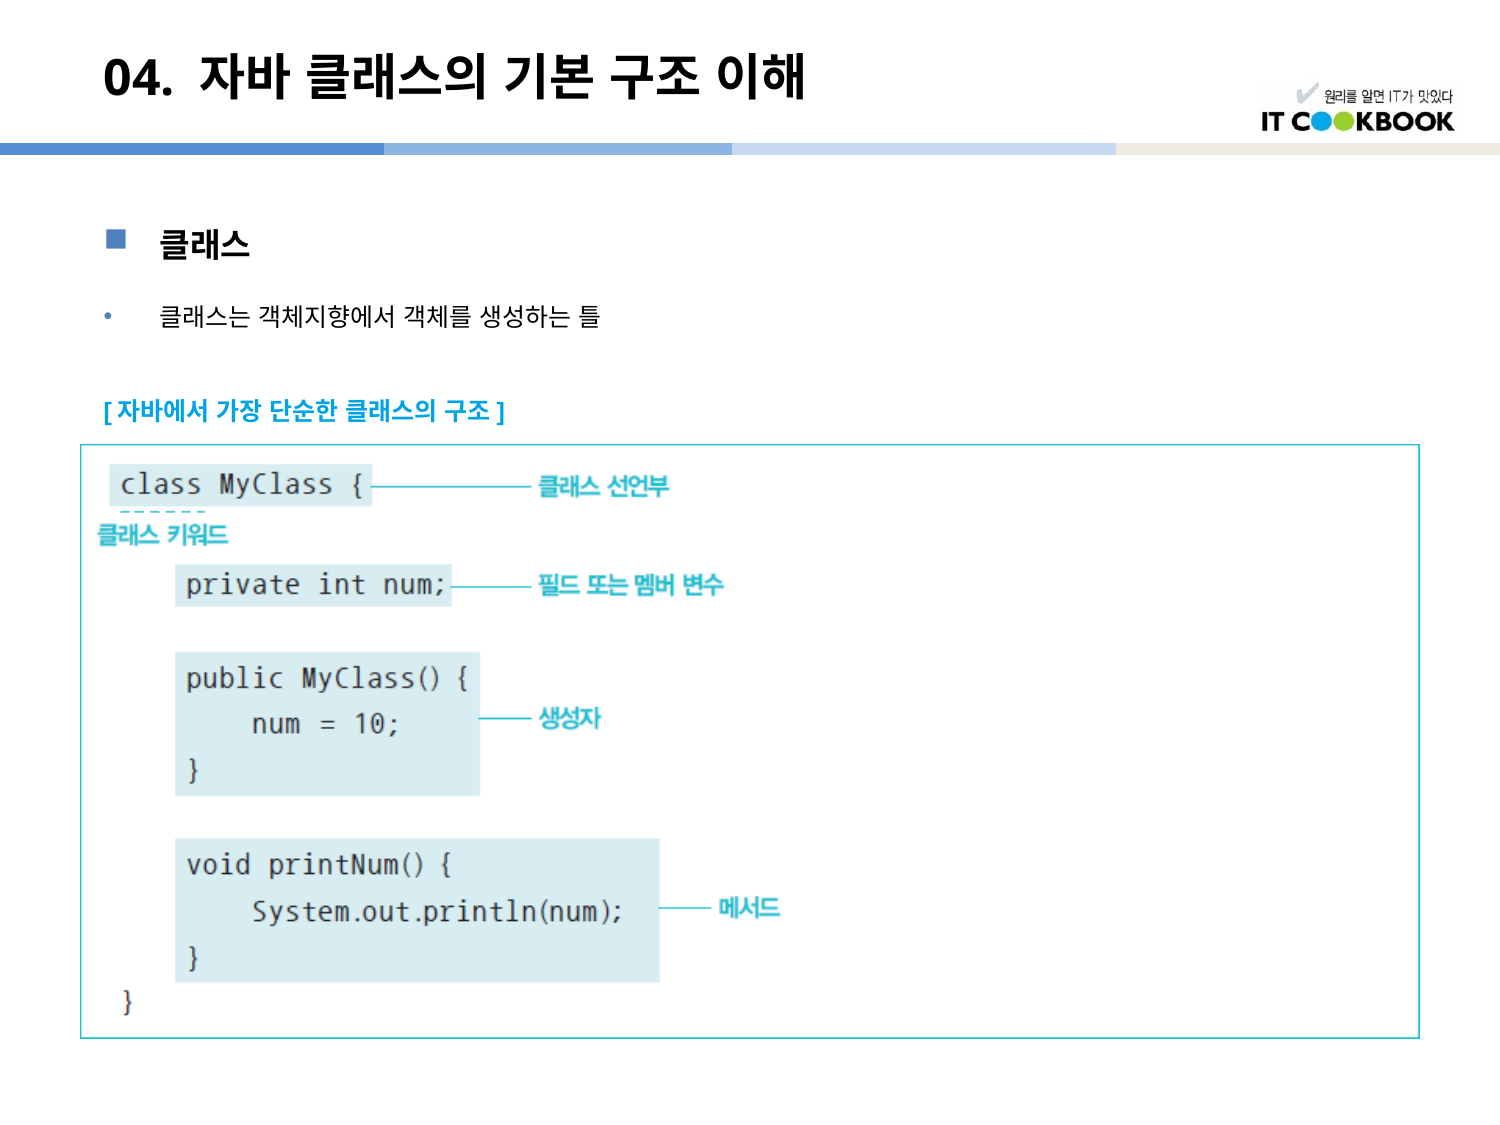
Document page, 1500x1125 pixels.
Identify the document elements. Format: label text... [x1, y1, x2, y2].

title 04. 자바 클래스의 기본 구조 이해 [88, 30, 1211, 121]
list 클래스 [88, 196, 1436, 386]
picture [80, 444, 1420, 1039]
picture [1257, 79, 1458, 133]
text_box 클래스는 객체지향에서 객체를 생성하는 틀 [88, 278, 1424, 373]
text_box [자바에서 가장 단순한 클래스의 구조] [88, 373, 1424, 447]
